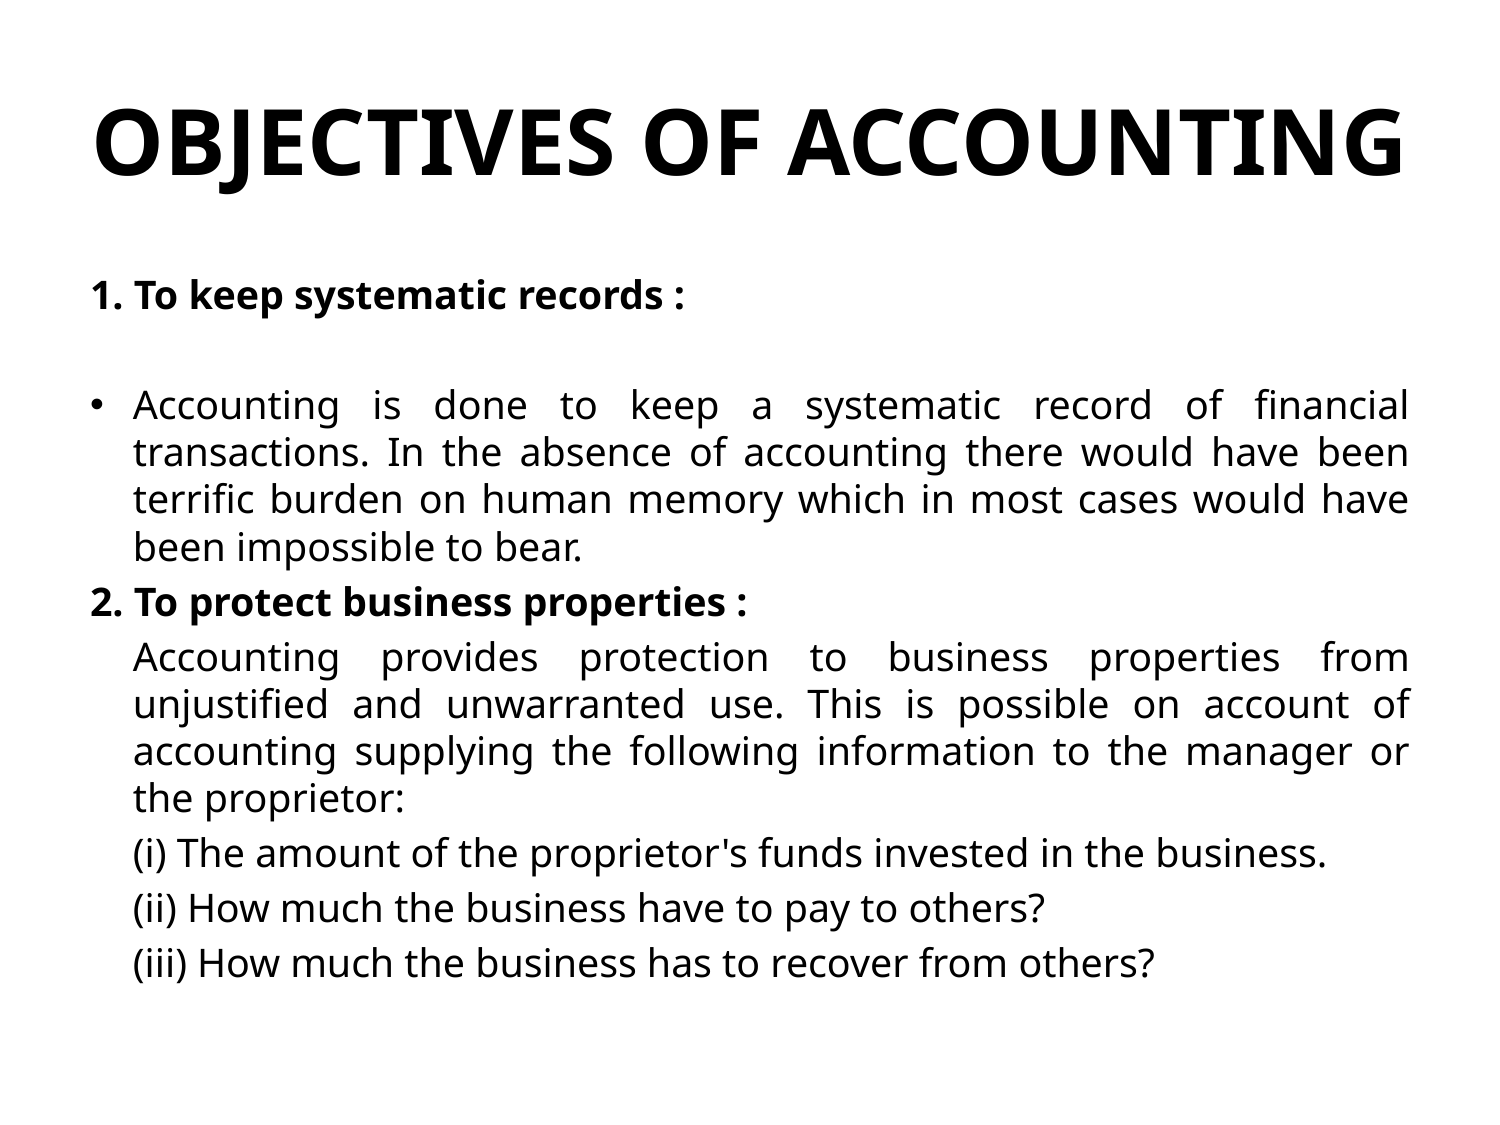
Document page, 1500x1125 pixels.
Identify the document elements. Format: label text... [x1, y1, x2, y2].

list 1. To keep systematic records : Accounting is done to keep a systematic record of financial transactions. In the absence of accounting there would have been terrific burden on human memory which in most cases would have been impossible to bear. 2. To protect business properties : Accounting provides protection to business properties from unjustified and unwarranted use. This is possible on account of accounting supplying the following information to the manager or the proprietor: (i) The amount of the proprietor's funds invested in the business. (ii) How much the business have to pay to others? (iii) How much the business has to recover from others? [75, 262, 1425, 1005]
title OBJECTIVES OF ACCOUNTING [75, 45, 1425, 233]
